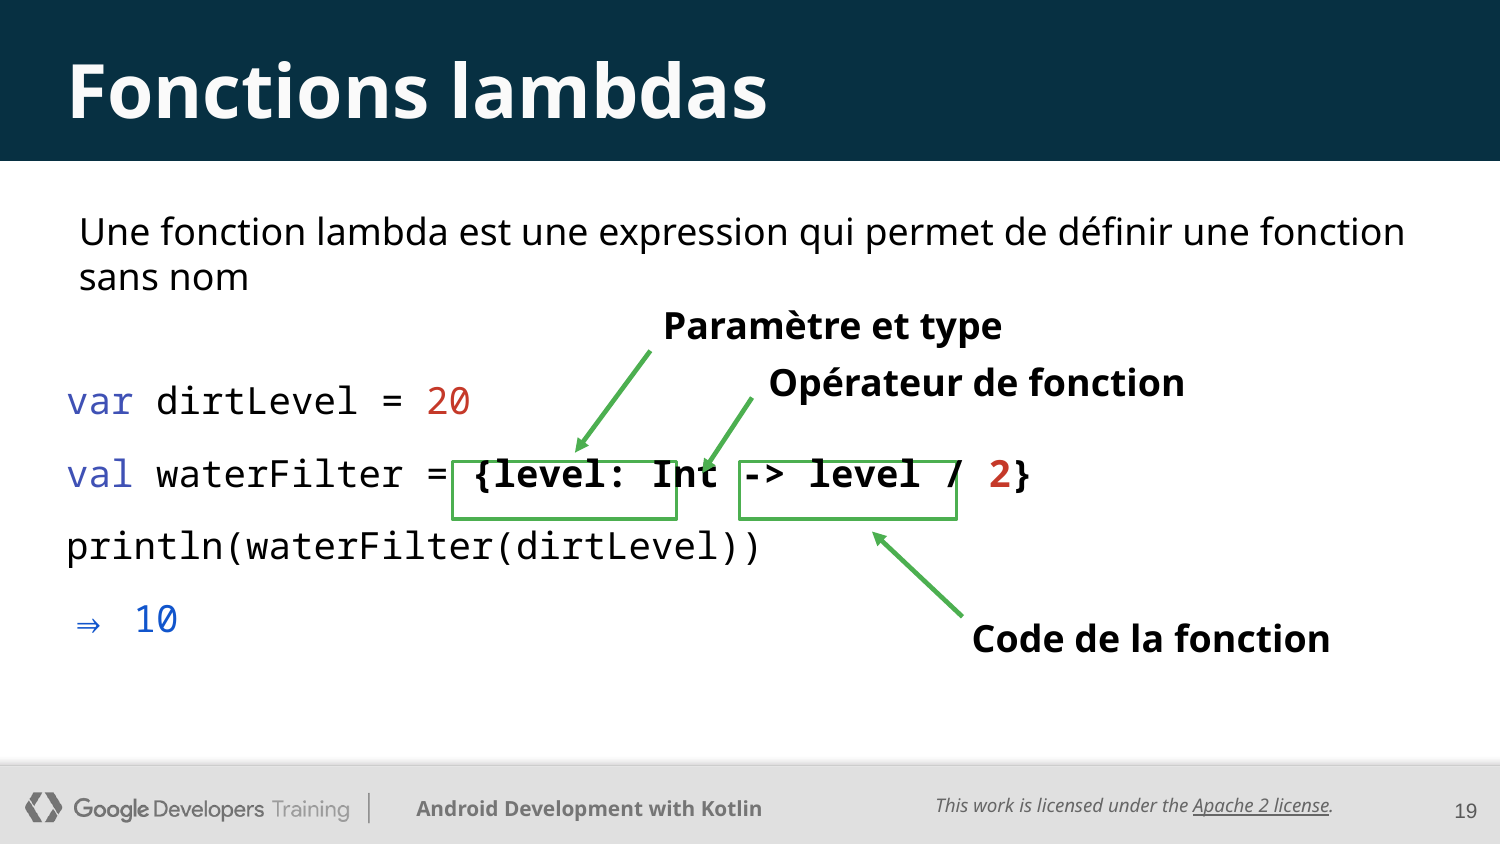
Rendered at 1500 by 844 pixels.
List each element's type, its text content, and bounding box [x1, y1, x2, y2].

text_box Paramètre et type [647, 286, 1047, 350]
list var dirtLevel = 20 val waterFilter = {level: Int -> level / 2} println(waterFilter(dirtLevel)) ⇒ 10 [51, 355, 1449, 657]
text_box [574, 350, 651, 453]
slide_number 19 [1402, 777, 1493, 842]
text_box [701, 397, 753, 474]
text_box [871, 531, 963, 618]
text_box Opérateur de fonction [753, 344, 1210, 420]
picture [0, 161, 1500, 844]
title Fonctions lambdas [51, 28, 1449, 122]
text_box Code de la fonction [956, 600, 1413, 659]
text_box Une fonction lambda est une expression qui permet de définir une fonction sans nom [63, 193, 1446, 303]
